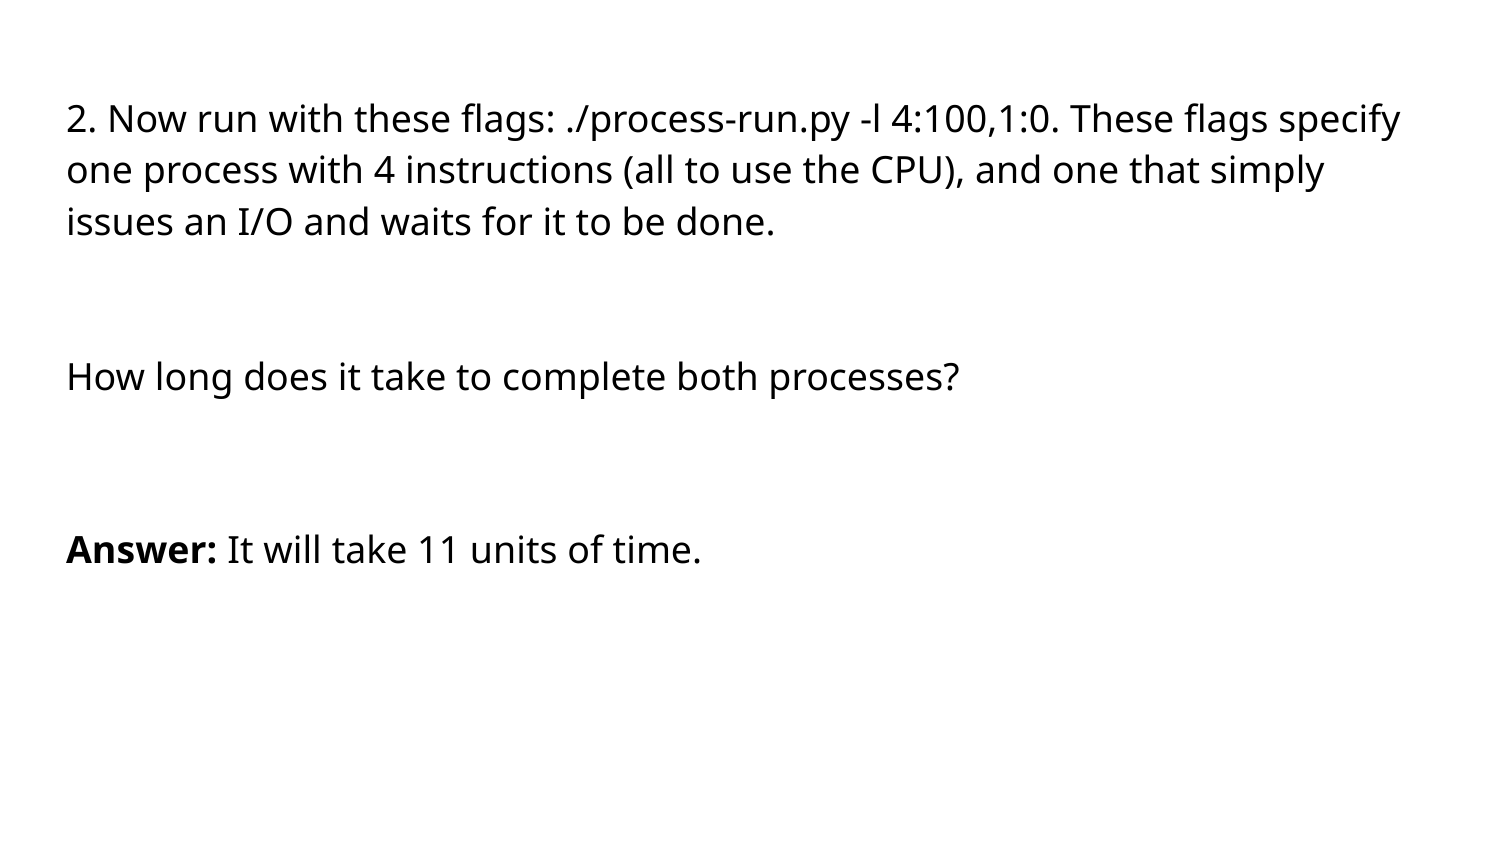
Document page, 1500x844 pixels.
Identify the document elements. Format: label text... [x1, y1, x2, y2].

title 2. Now run with these flags: ./process-run.py -l 4:100,1:0. These flags specify one process with 4 instructions (all to use the CPU), and one that simply issues an I/O and waits for it to be done. How long does it take to complete both processes? [51, 72, 1449, 825]
text_box Answer: It will take 11 units of time. [51, 511, 1064, 587]
